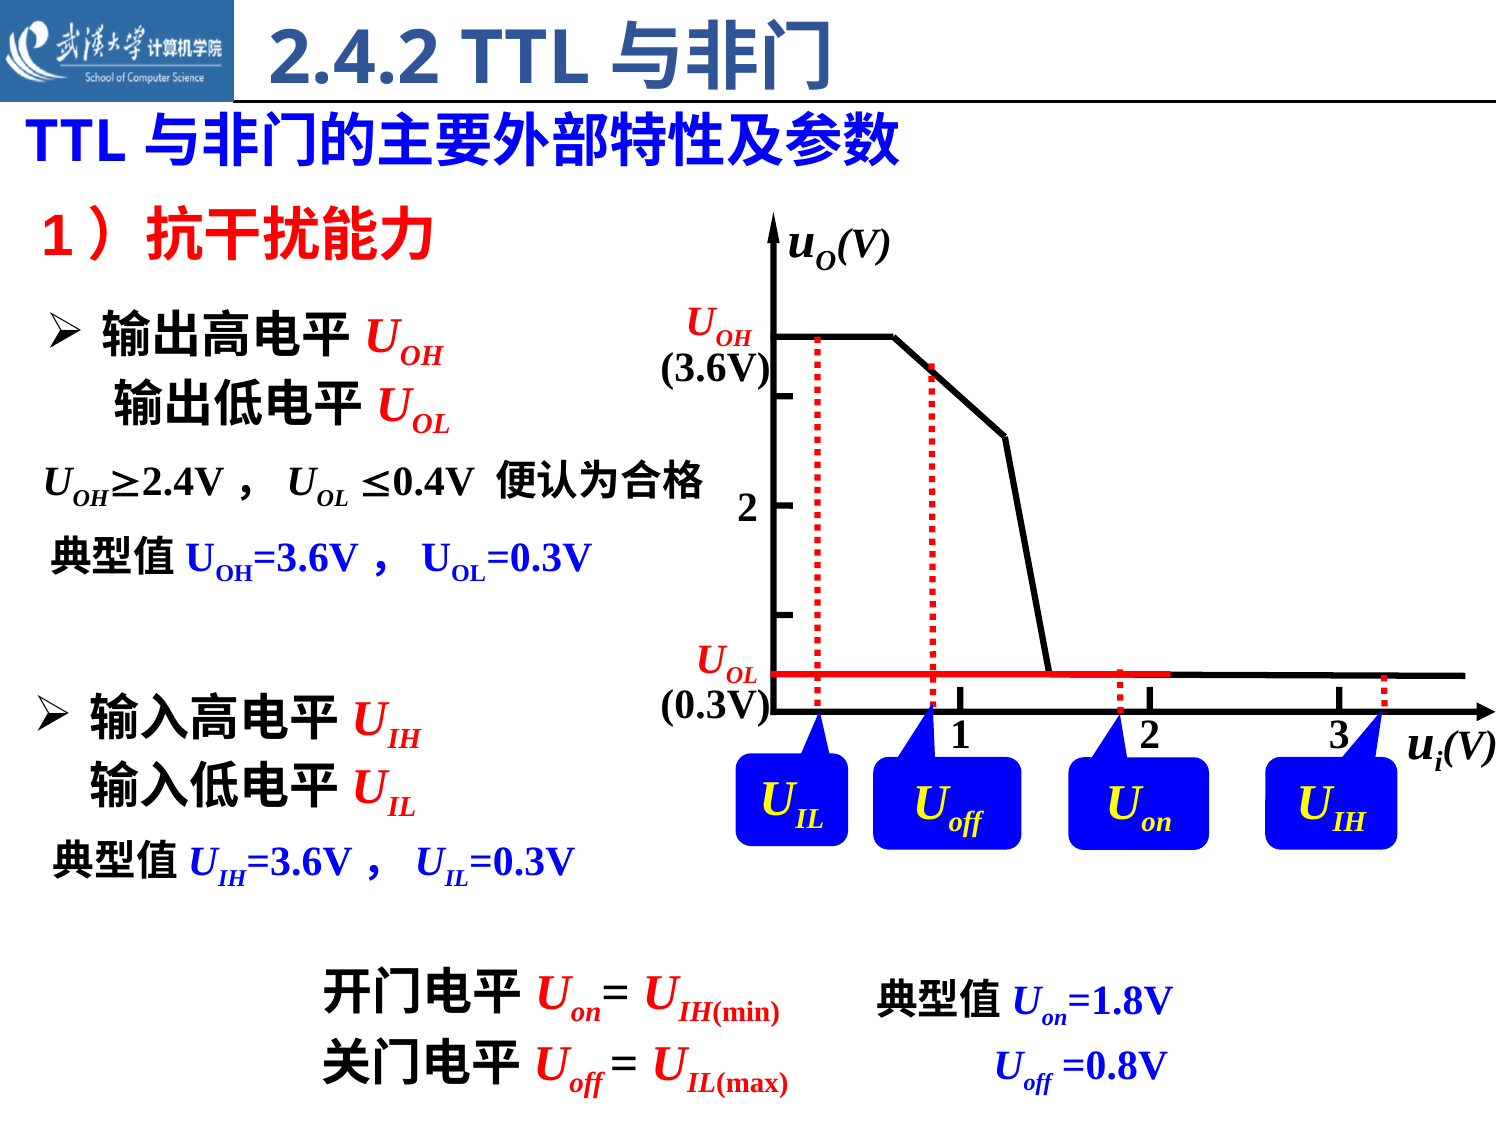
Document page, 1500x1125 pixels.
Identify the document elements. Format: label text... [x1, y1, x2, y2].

text_box 输出高电平UOH 输出低电平UOL [30, 295, 586, 446]
text_box 典型值Uon=1.8V Uoff =0.8V [842, 965, 1255, 1103]
text_box UOH2.4V，UOL 0.4V 便认为合格 [16, 446, 645, 519]
text_box 典型值UOH=3.6V，UOL=0.3V [15, 521, 645, 594]
text_box 开门电平Uon= UIH(min) [307, 952, 841, 1023]
text_box TTL与非门的主要外部特性及参数 [9, 102, 1405, 181]
text_box 典型值UIH=3.6V，UIL=0.3V [18, 826, 659, 899]
text_box 2.4.2 TTL与非门 [1405, 102, 1496, 106]
text_box 关门电平Uoff = UIL(max) [306, 1023, 869, 1107]
text_box 输入高电平UIH输入低电平UIL [18, 678, 475, 826]
text_box TTL与非门的主要外部特性及参数 [234, 96, 1405, 101]
picture [0, 0, 234, 102]
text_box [645, 200, 1500, 846]
text_box 2.4.2 TTL与非门 [254, 0, 1496, 101]
text_box 1）抗干扰能力 [25, 182, 982, 282]
